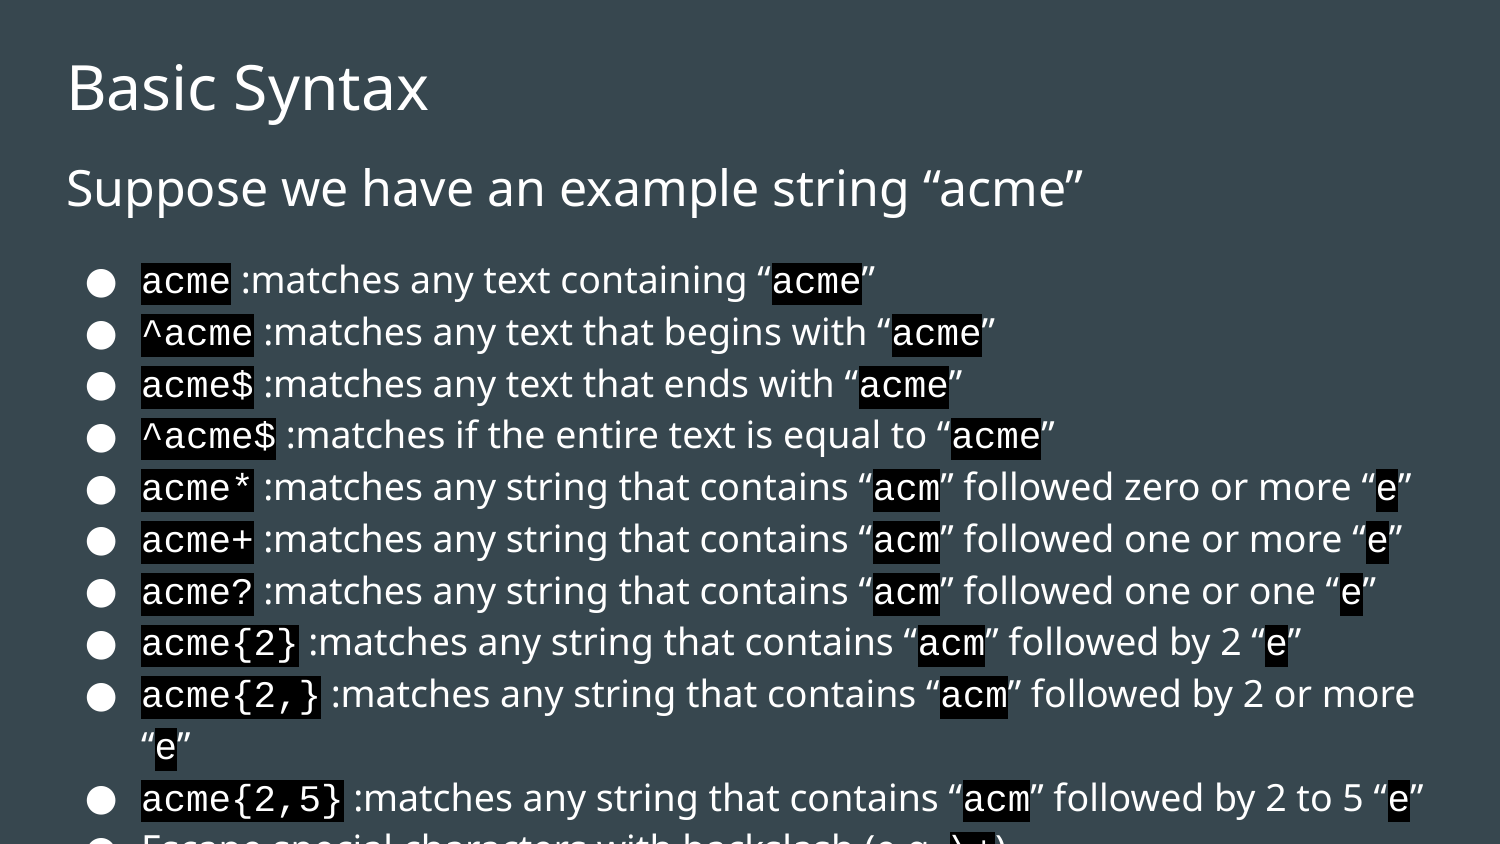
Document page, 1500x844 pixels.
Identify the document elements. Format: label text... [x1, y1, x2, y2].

title Basic Syntax [51, 32, 1449, 127]
list Suppose we have an example string “acme” acme :matches any text containing “acme” ^acme :matches any text that begins with “acme” acme$ :matches any text that ends with “acme” ^acme$ :matches if the entire text is equal to “acme” acme* :matches any string that contains “acm” followed zero or more “e” acme+ :matches any string that contains “acm” followed one or more “e” acme? :matches any string that contains “acm” followed one or one “e” acme{2} :matches any string that contains “acm” followed by 2 “e” acme{2,} :matches any string that contains “acm” followed by 2 or more “e” acme{2,5} :matches any string that contains “acm” followed by 2 to 5 “e” Escape special characters with backslash (e.g. \+) [51, 132, 1449, 806]
